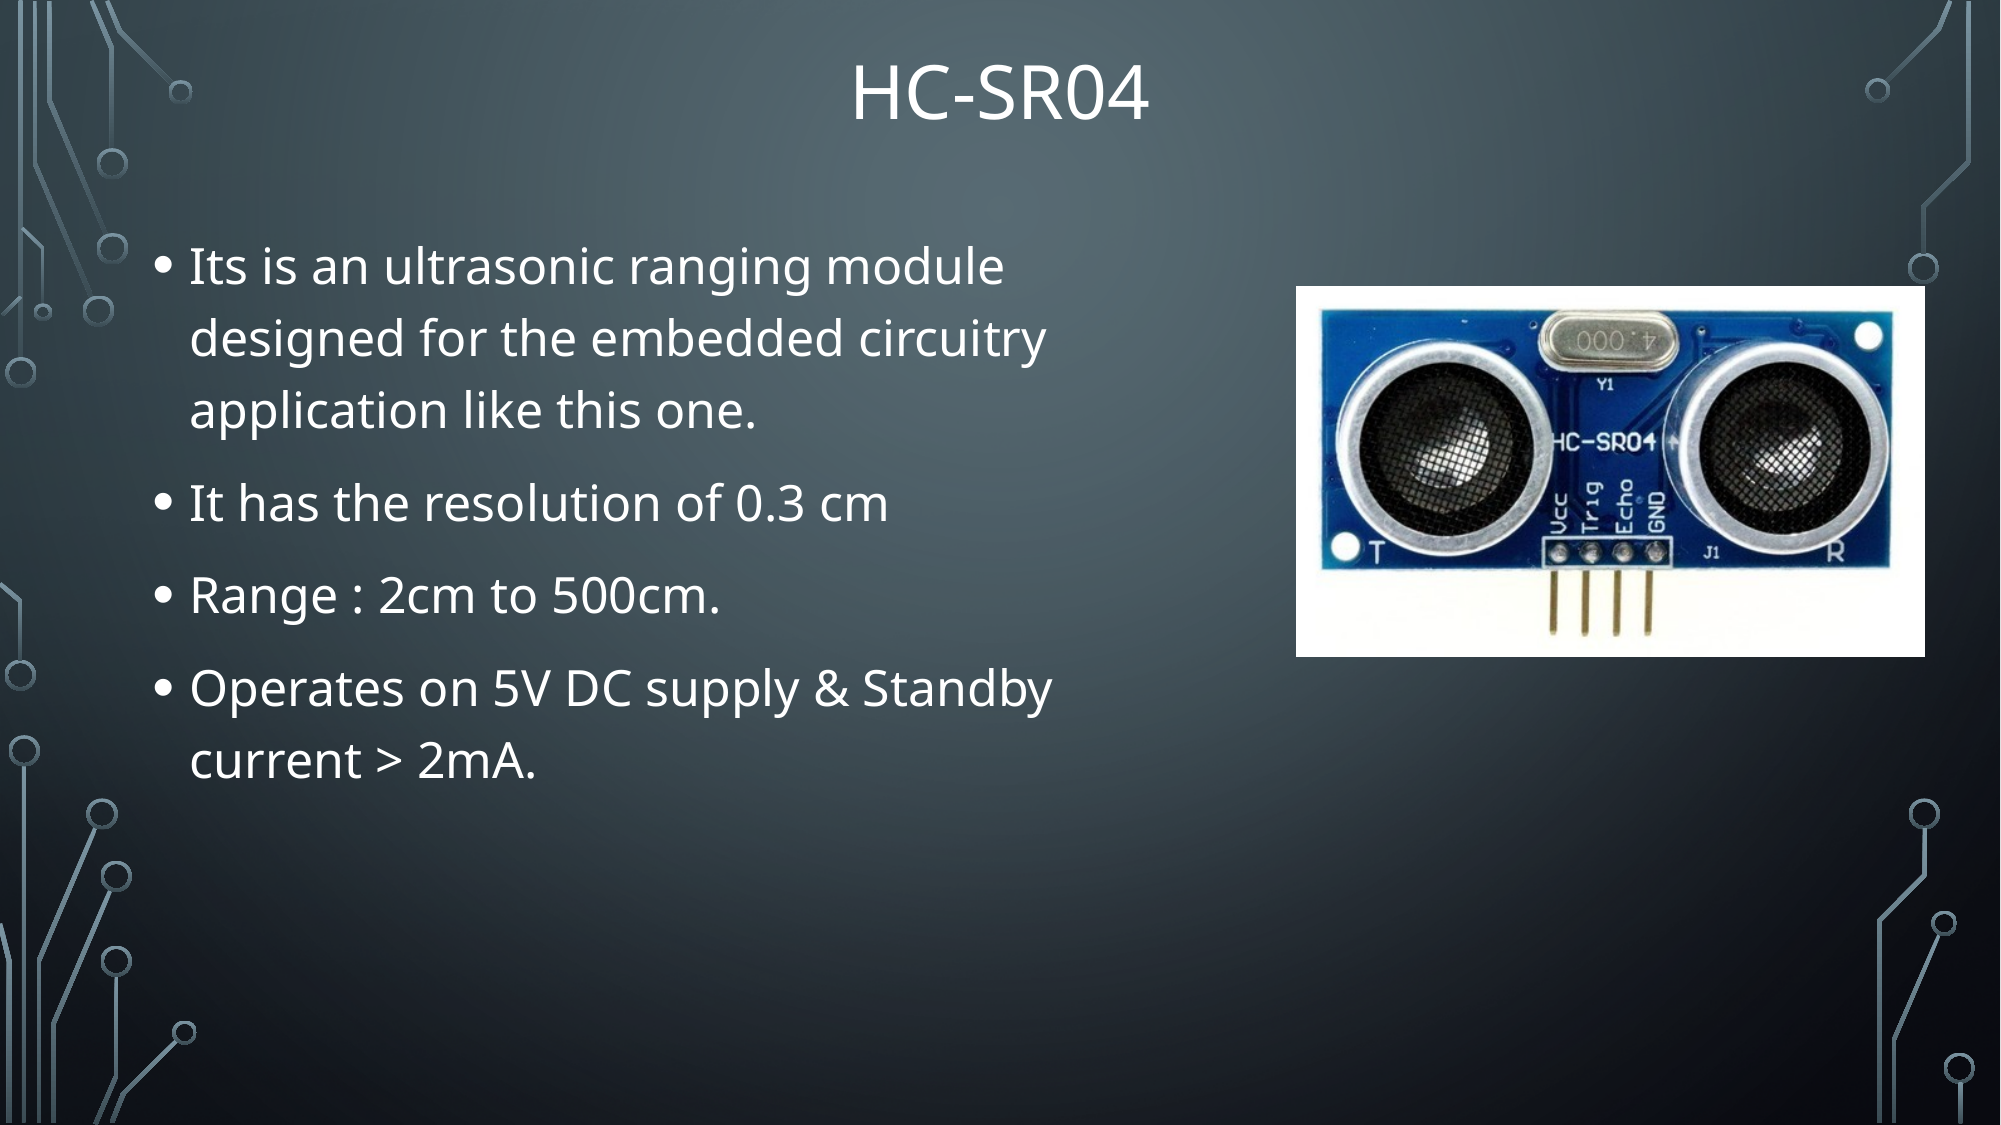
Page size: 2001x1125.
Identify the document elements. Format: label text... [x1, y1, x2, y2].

list Its is an ultrasonic ranging module designed for the embedded circuitry application like this one. It has the resolution of 0.3 cm Range : 2cm to 500cm. Operates on 5V DC supply & Standby current > 2mA. [137, 214, 1217, 1125]
picture [1296, 285, 1926, 658]
title HC-SR04 [137, 0, 1863, 191]
